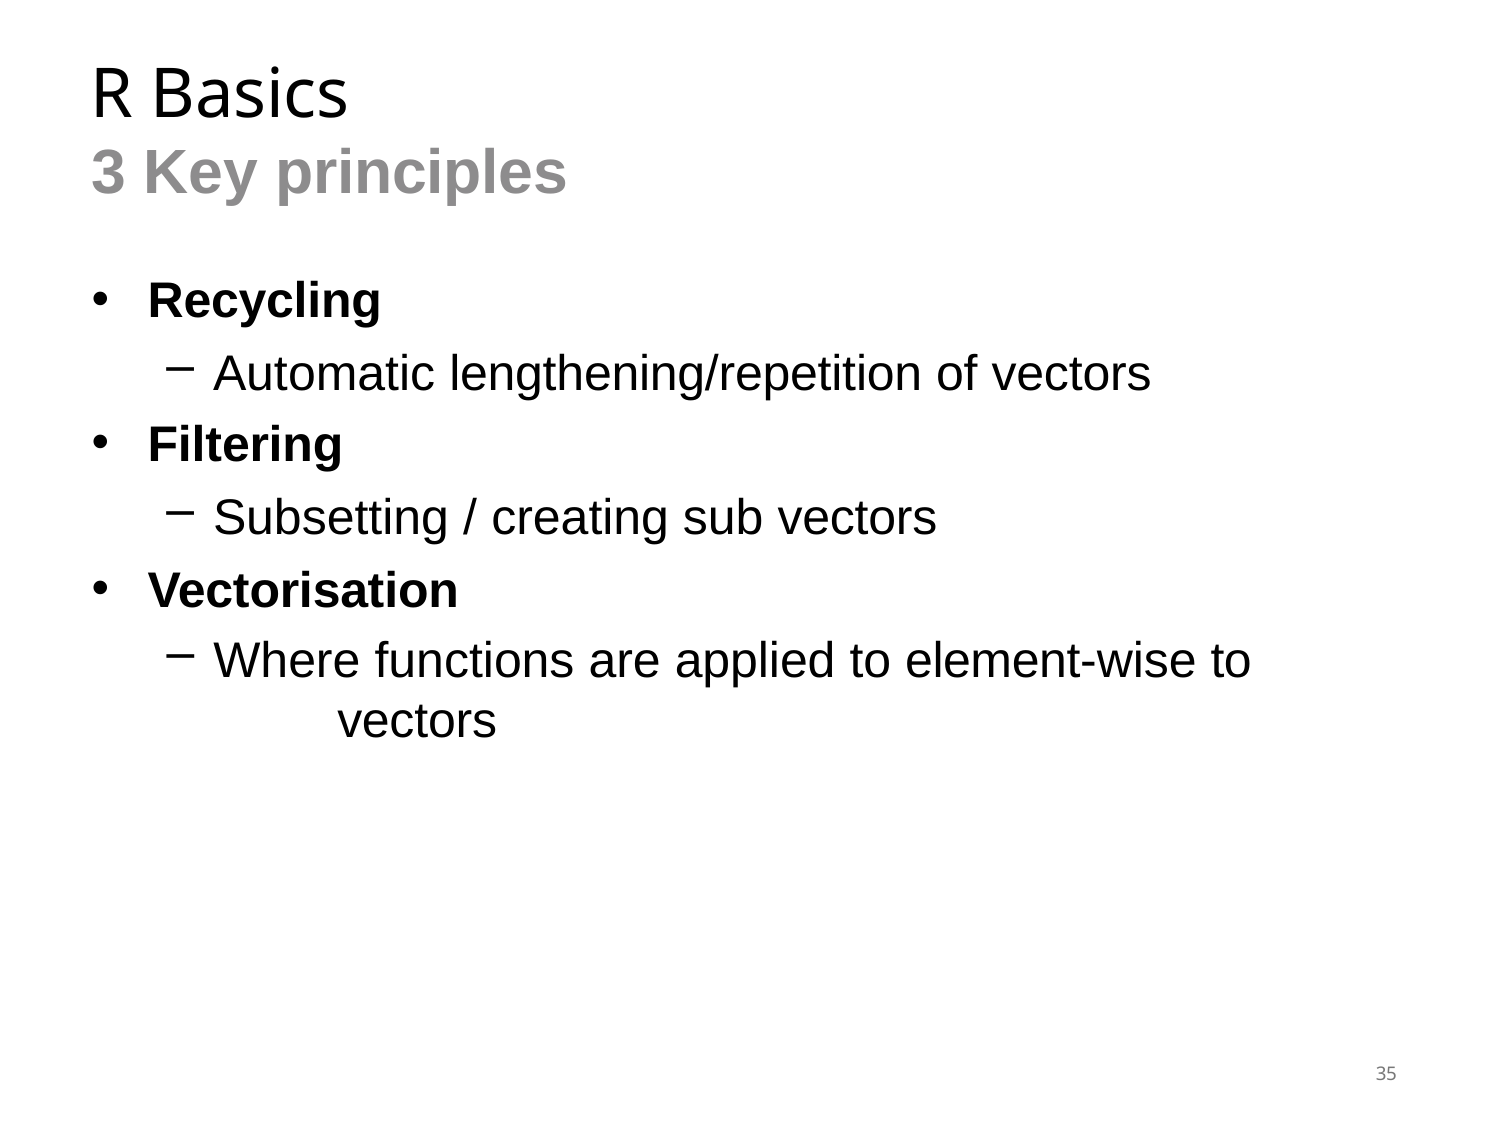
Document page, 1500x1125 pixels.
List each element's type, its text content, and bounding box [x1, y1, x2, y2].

slide_number 35 [1059, 746, 1397, 1125]
title R Basics [87, 0, 409, 184]
text_box 3 Key principles Recycling Automatic lengthening/repetition of vectors Filtering Subsetting / creating sub vectors Vectorisation Where functions are applied to element-wise to vectors [89, 128, 1259, 748]
